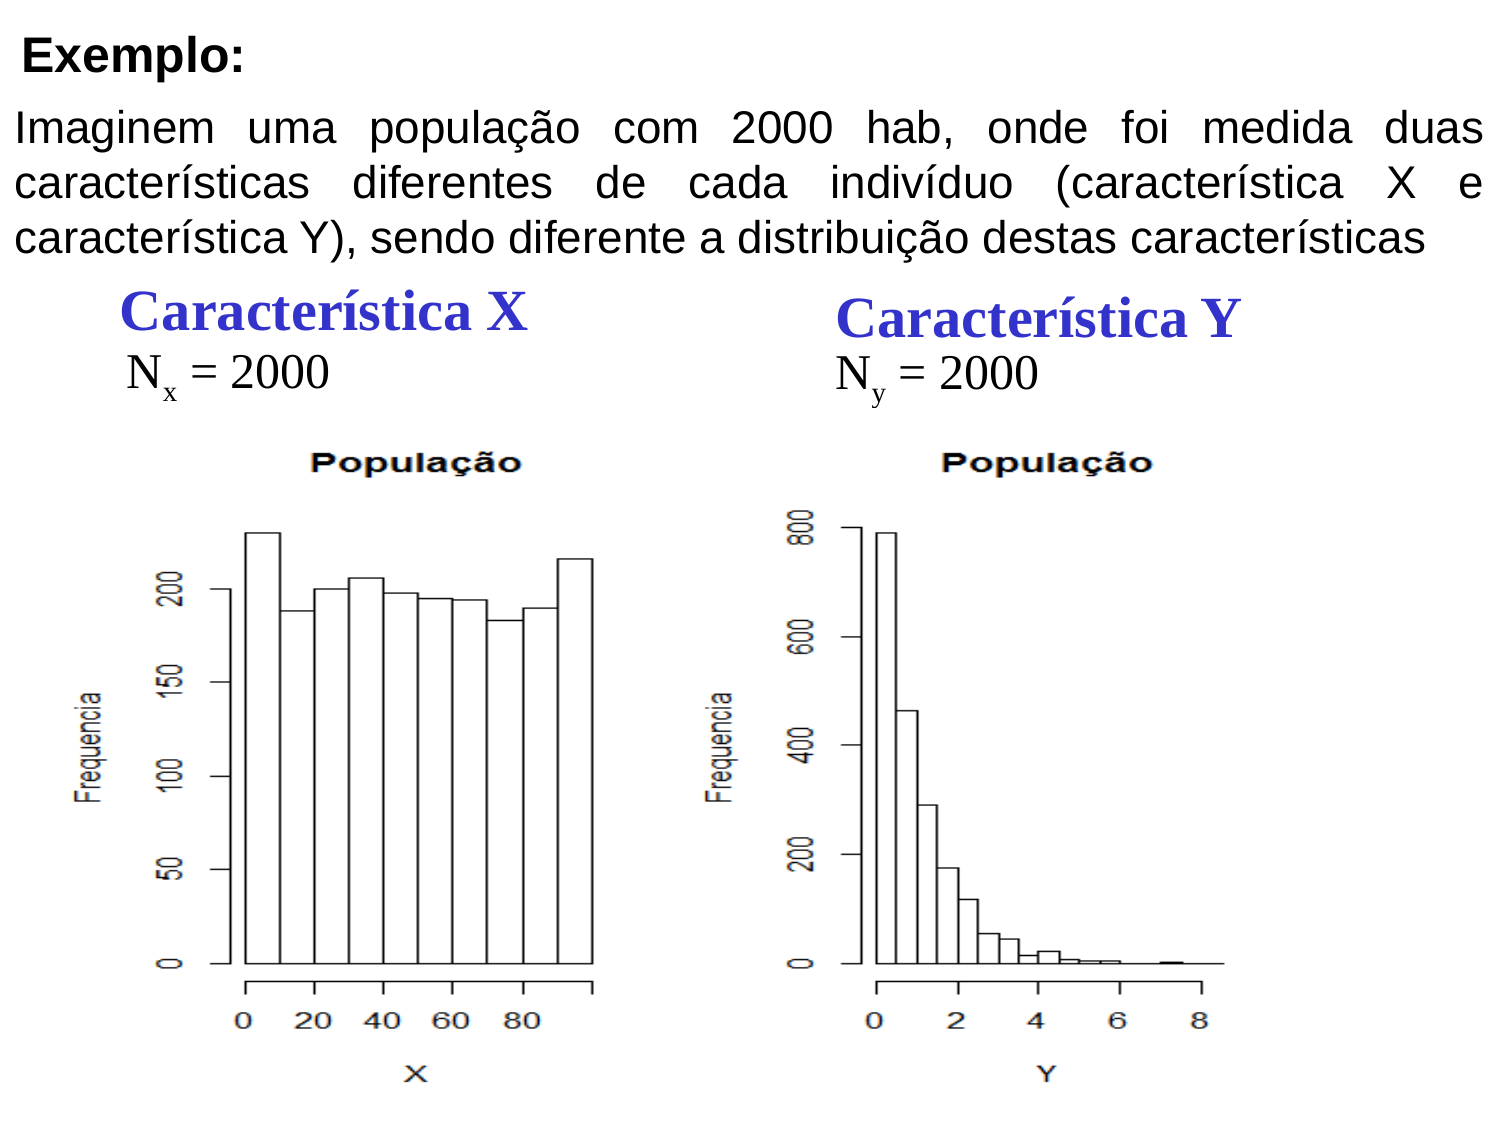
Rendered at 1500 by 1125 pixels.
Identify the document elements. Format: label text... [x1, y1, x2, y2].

text_box Ny = 2000 [820, 332, 1483, 416]
text_box Nx = 2000 [112, 331, 774, 407]
picture [62, 408, 1324, 1115]
text_box Característica Y [820, 271, 1317, 358]
text_box Exemplo: [7, 15, 775, 90]
text_box Imaginem uma população com 2000 hab, onde foi medida duas características diferentes de cada indivíduo (característica X e característica Y), sendo diferente a distribuição destas características [0, 90, 1500, 271]
text_box Característica X [104, 264, 602, 351]
